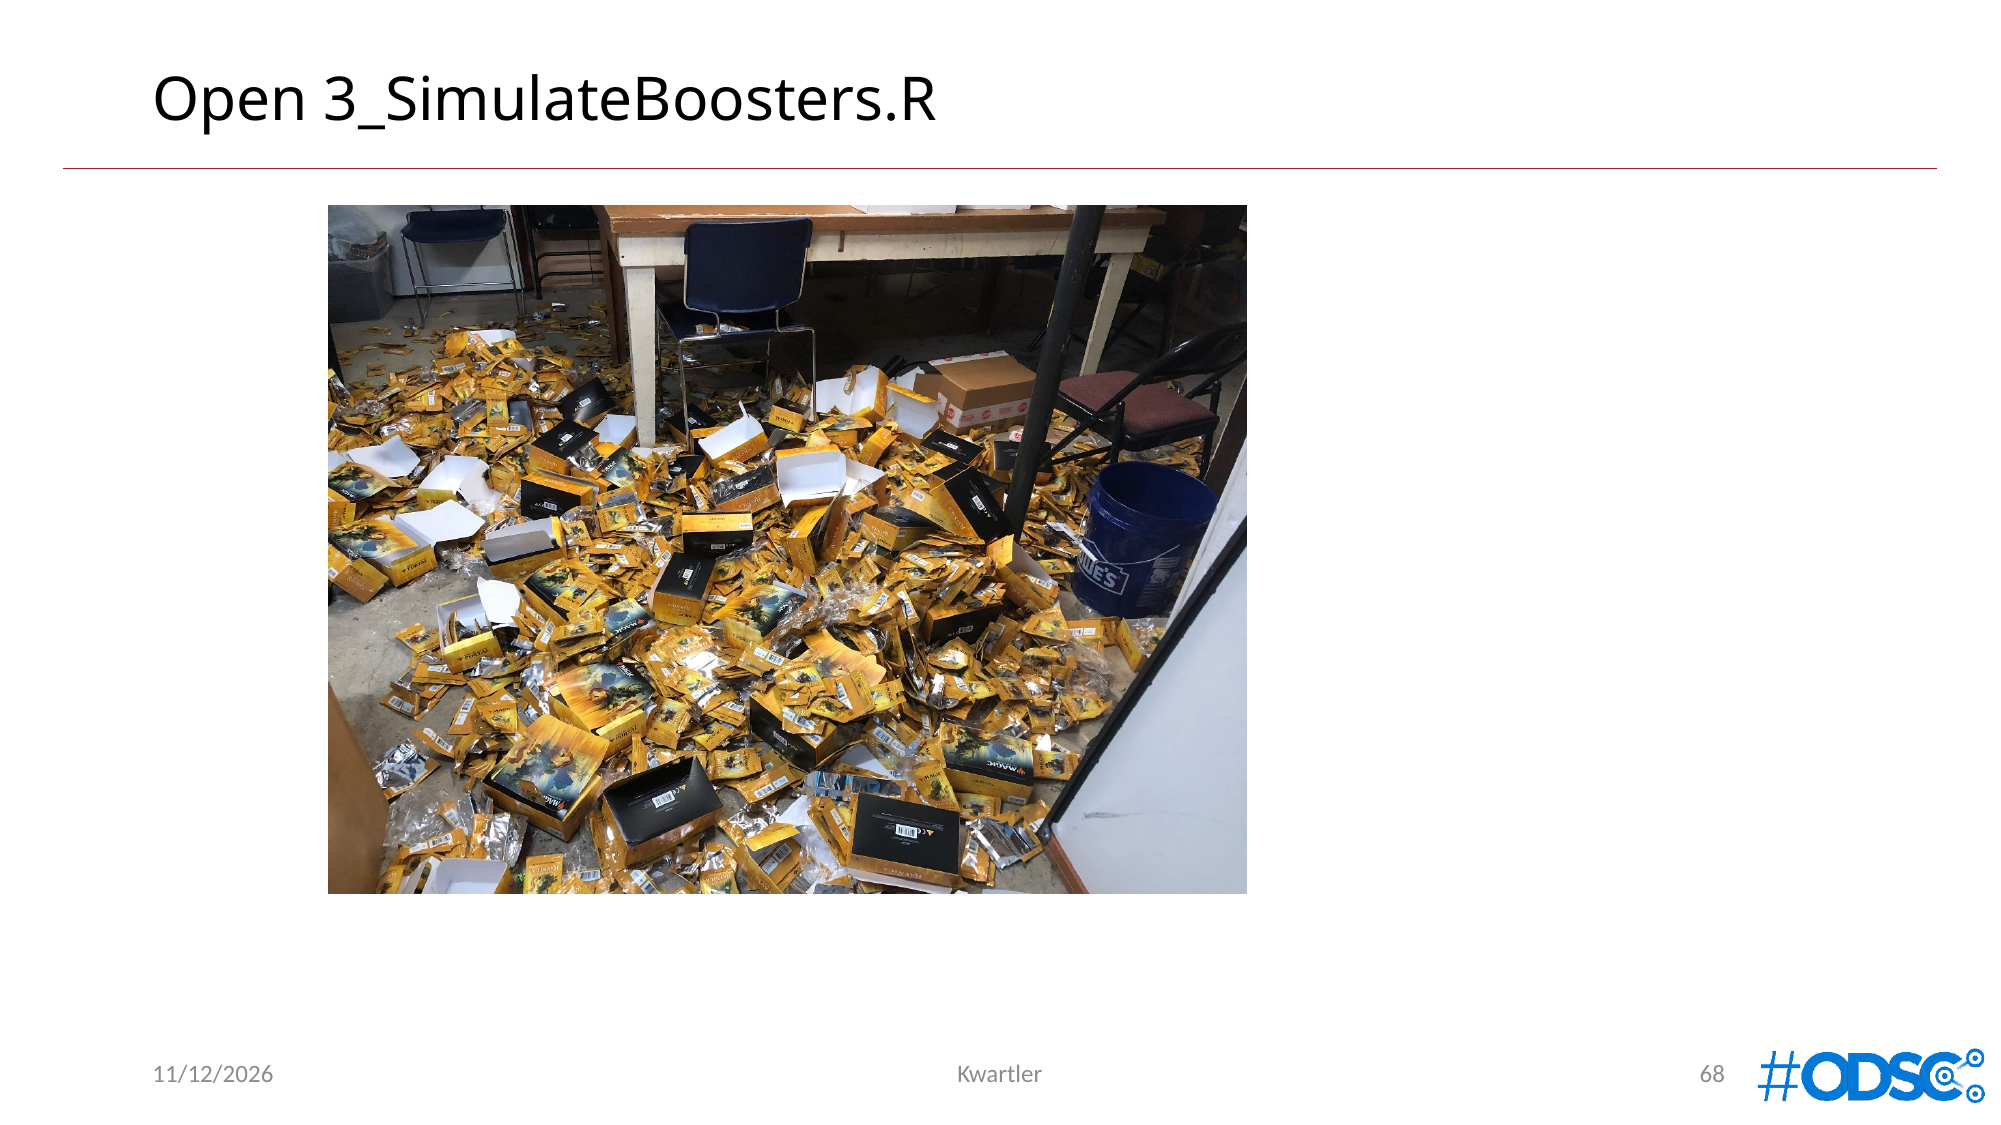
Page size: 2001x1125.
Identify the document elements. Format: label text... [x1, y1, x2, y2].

picture [328, 205, 1247, 895]
footer Kwartler [662, 1042, 1338, 1103]
title Open 3_SimulateBoosters.R [137, 59, 1863, 142]
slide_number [137, 1042, 588, 1103]
text_box 68 [1412, 1042, 1741, 1103]
picture [1740, 1038, 1994, 1116]
